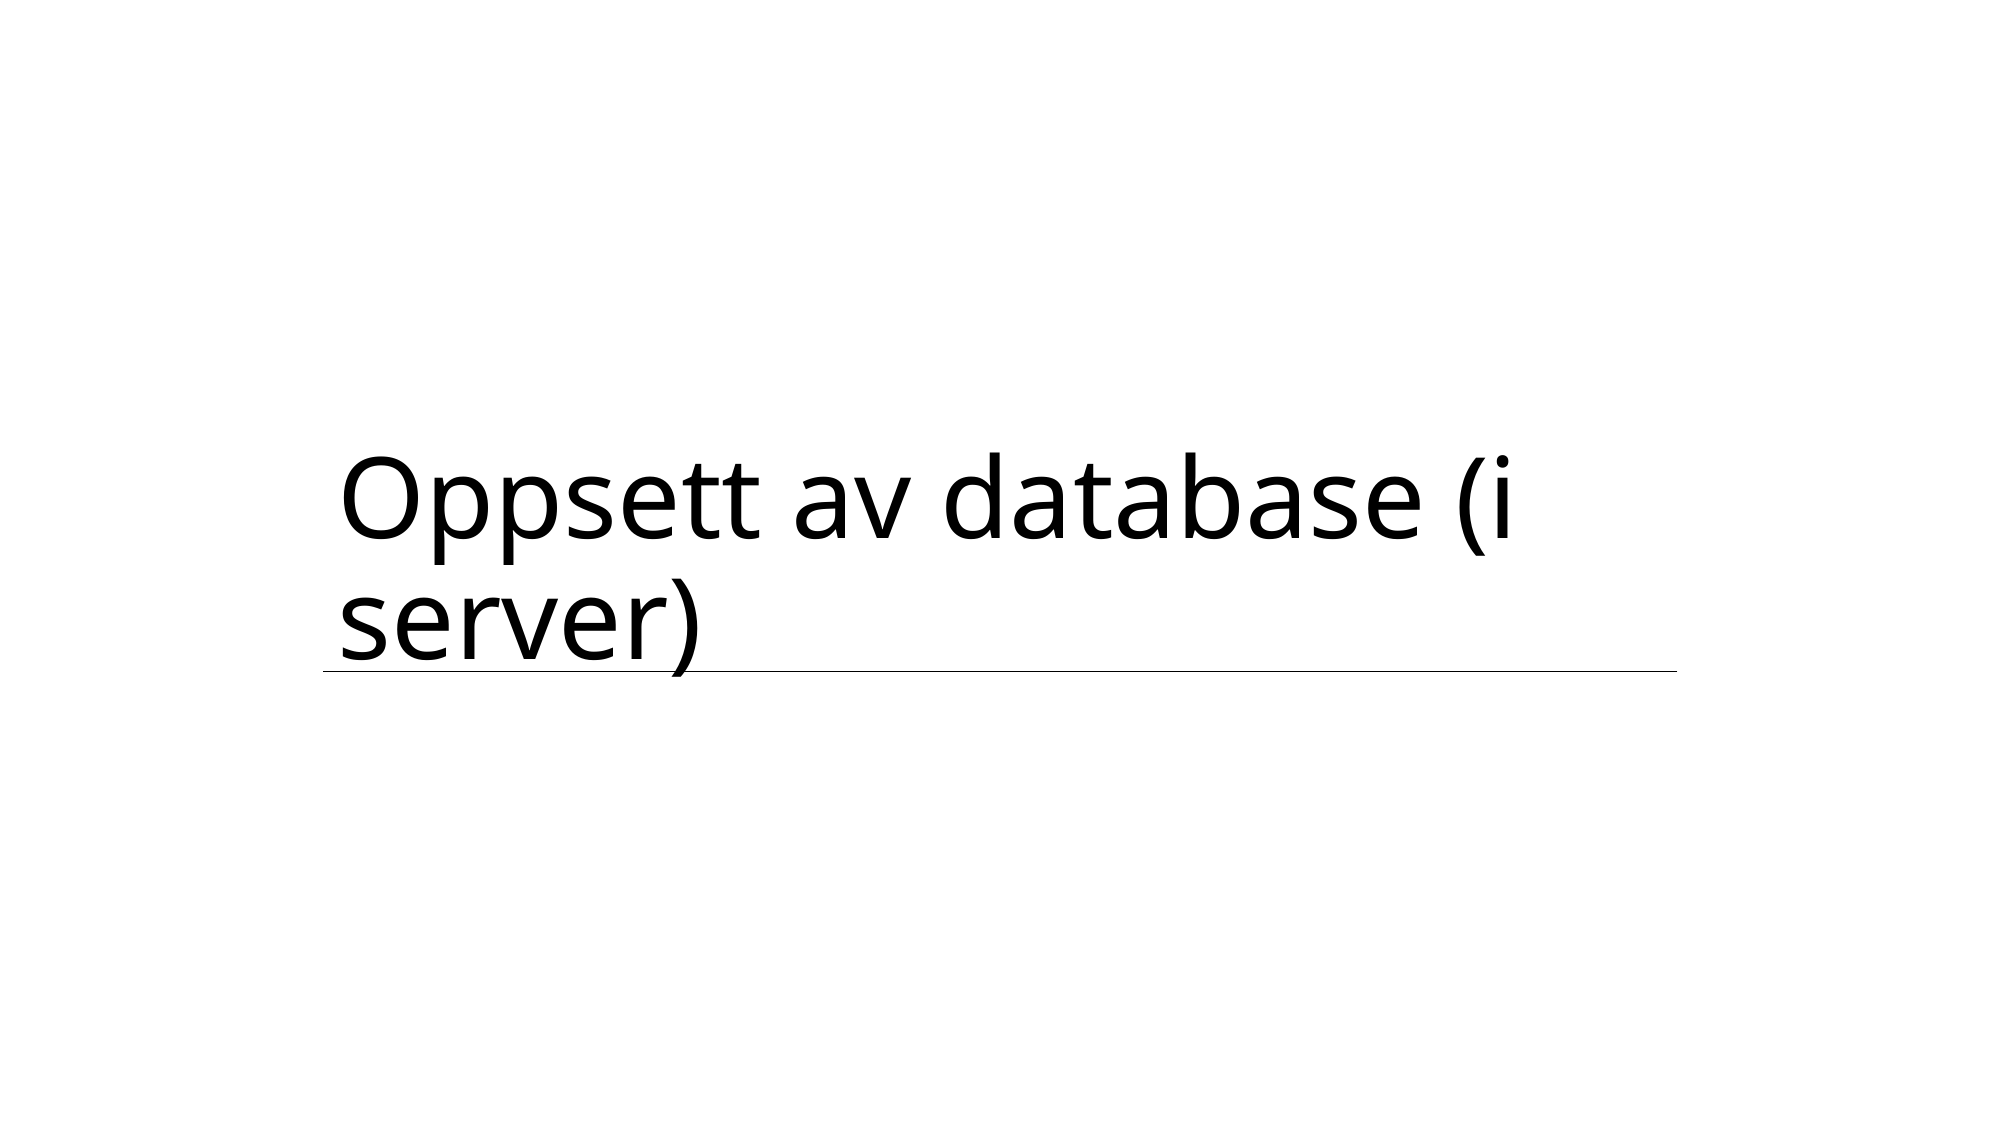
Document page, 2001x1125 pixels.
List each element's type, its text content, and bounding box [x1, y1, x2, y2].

title Oppsett av database (i server) [322, 375, 1877, 750]
